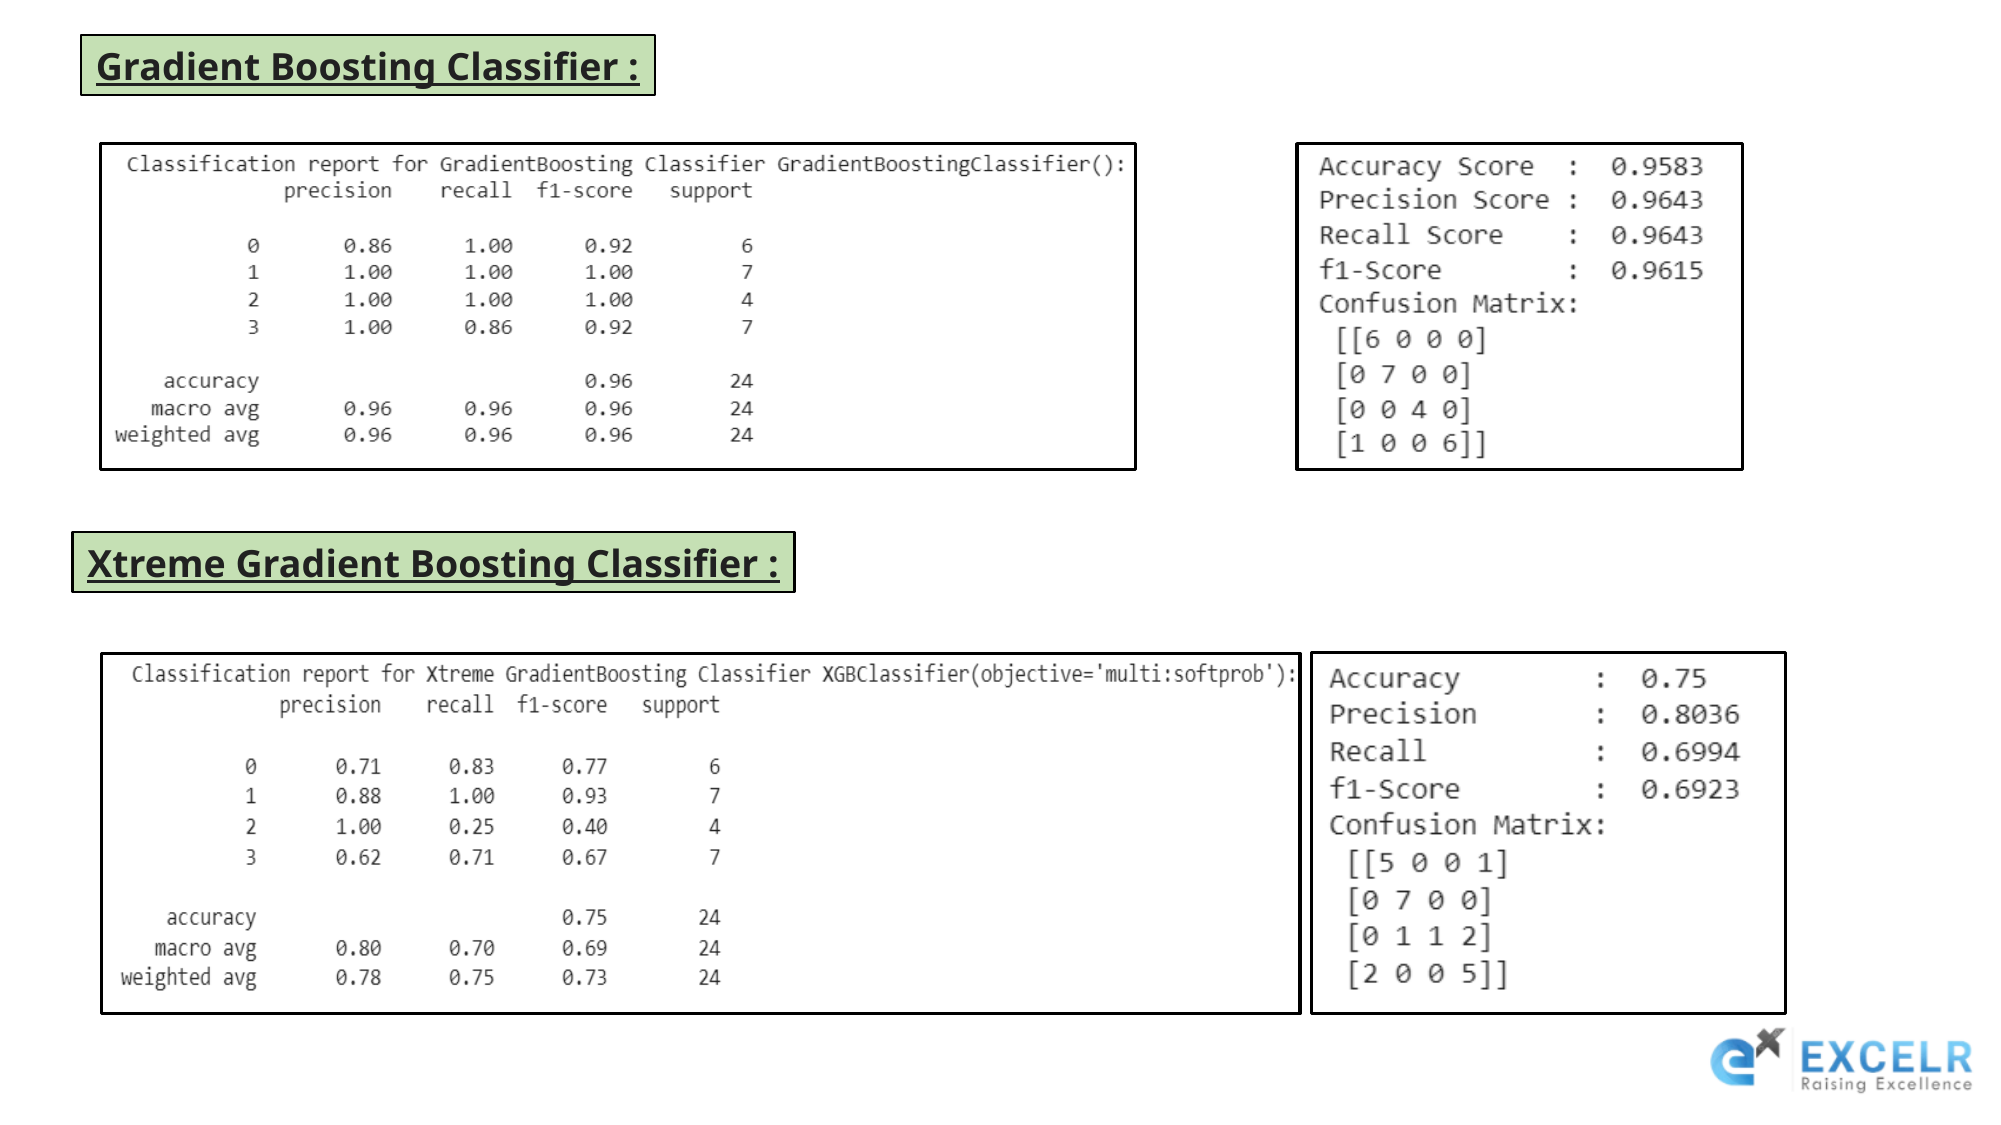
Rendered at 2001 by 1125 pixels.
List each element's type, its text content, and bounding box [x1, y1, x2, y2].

picture [101, 145, 1135, 468]
picture [1298, 145, 1741, 468]
picture [103, 654, 1299, 1013]
text_box Gradient Boosting Classifier : [81, 35, 655, 96]
text_box Xtreme Gradient Boosting Classifier : [72, 532, 795, 592]
picture [1312, 654, 2000, 1125]
